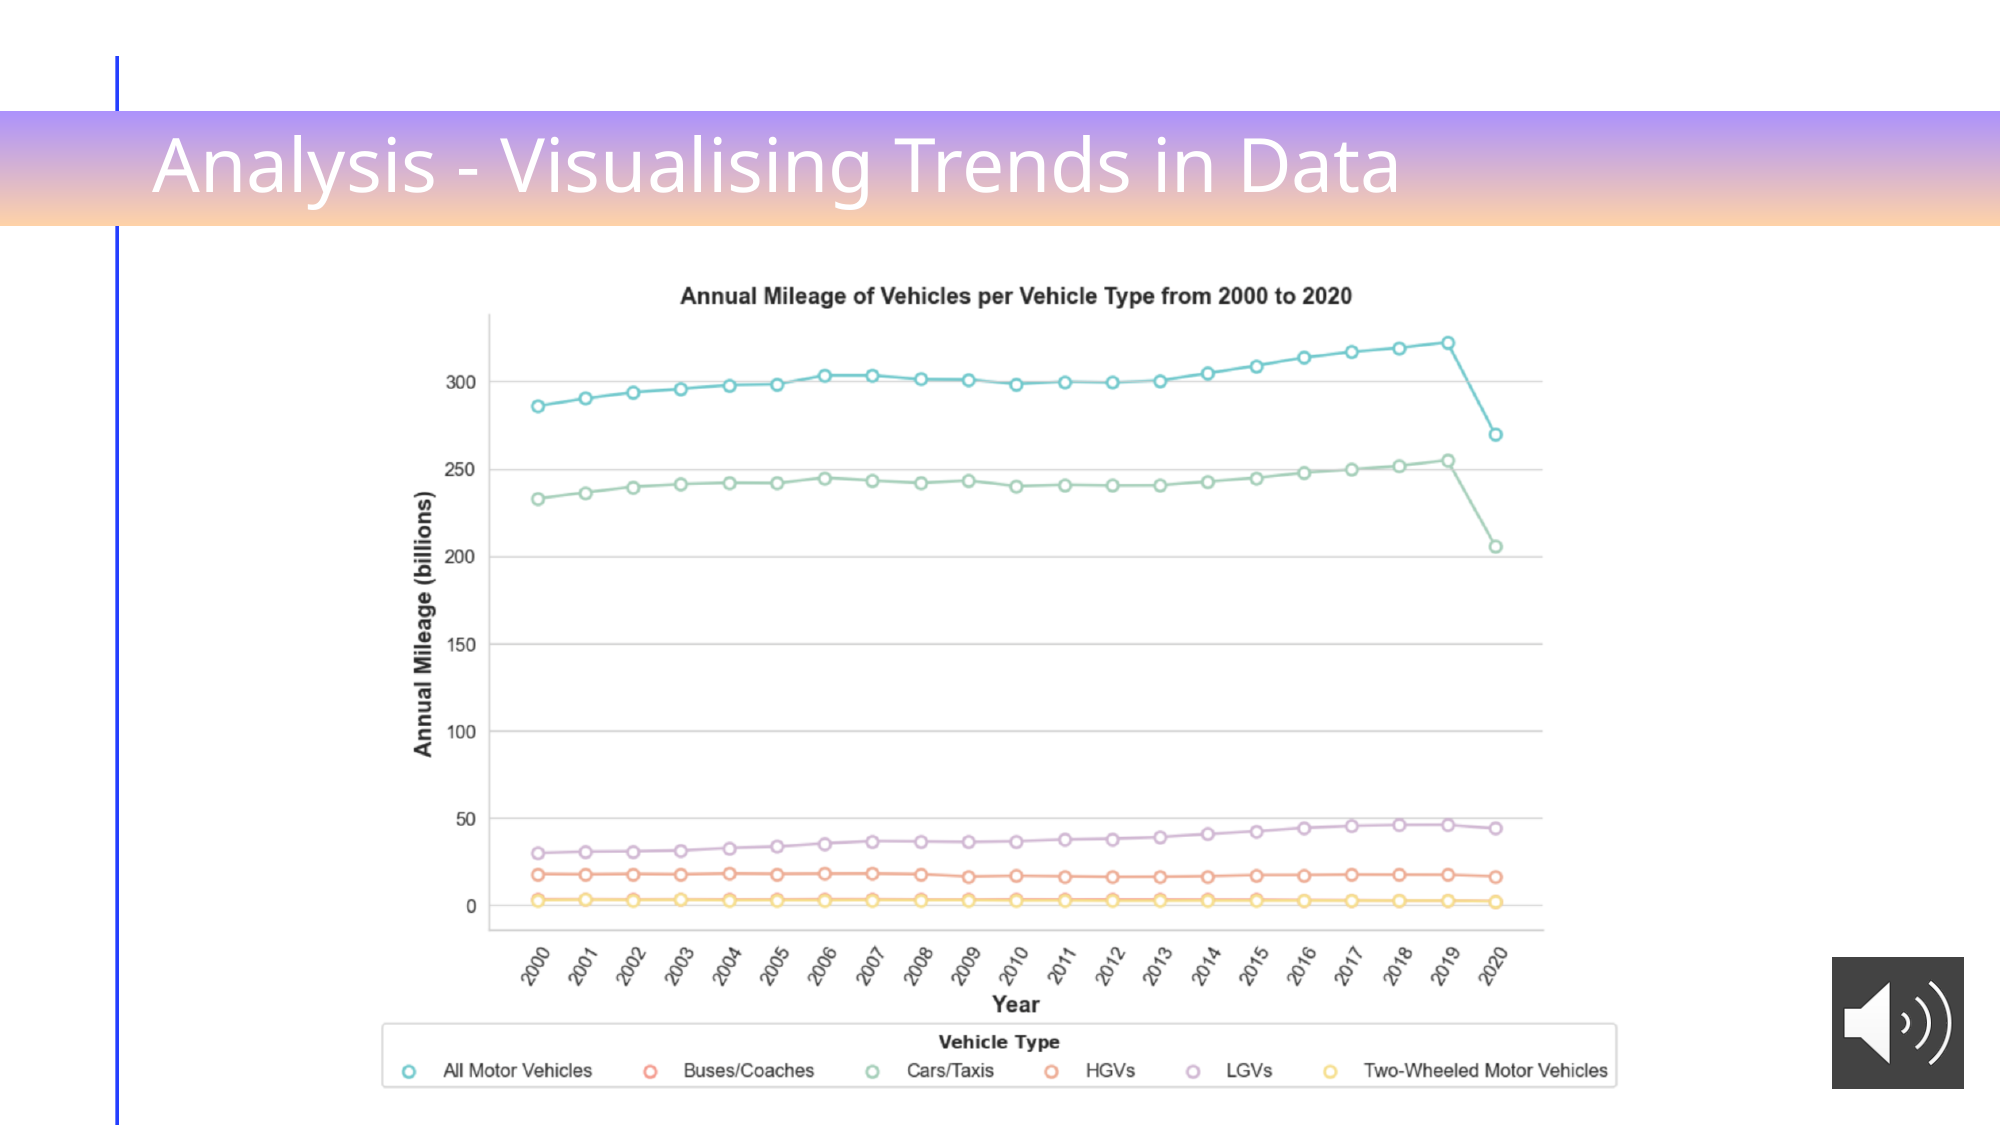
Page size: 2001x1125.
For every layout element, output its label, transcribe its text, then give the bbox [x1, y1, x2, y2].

picture [1831, 956, 1965, 1090]
text_box [0, 111, 137, 227]
text_box [1863, 111, 2000, 227]
title Analysis - Visualising Trends in Data [137, 59, 1863, 278]
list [380, 277, 1620, 1093]
